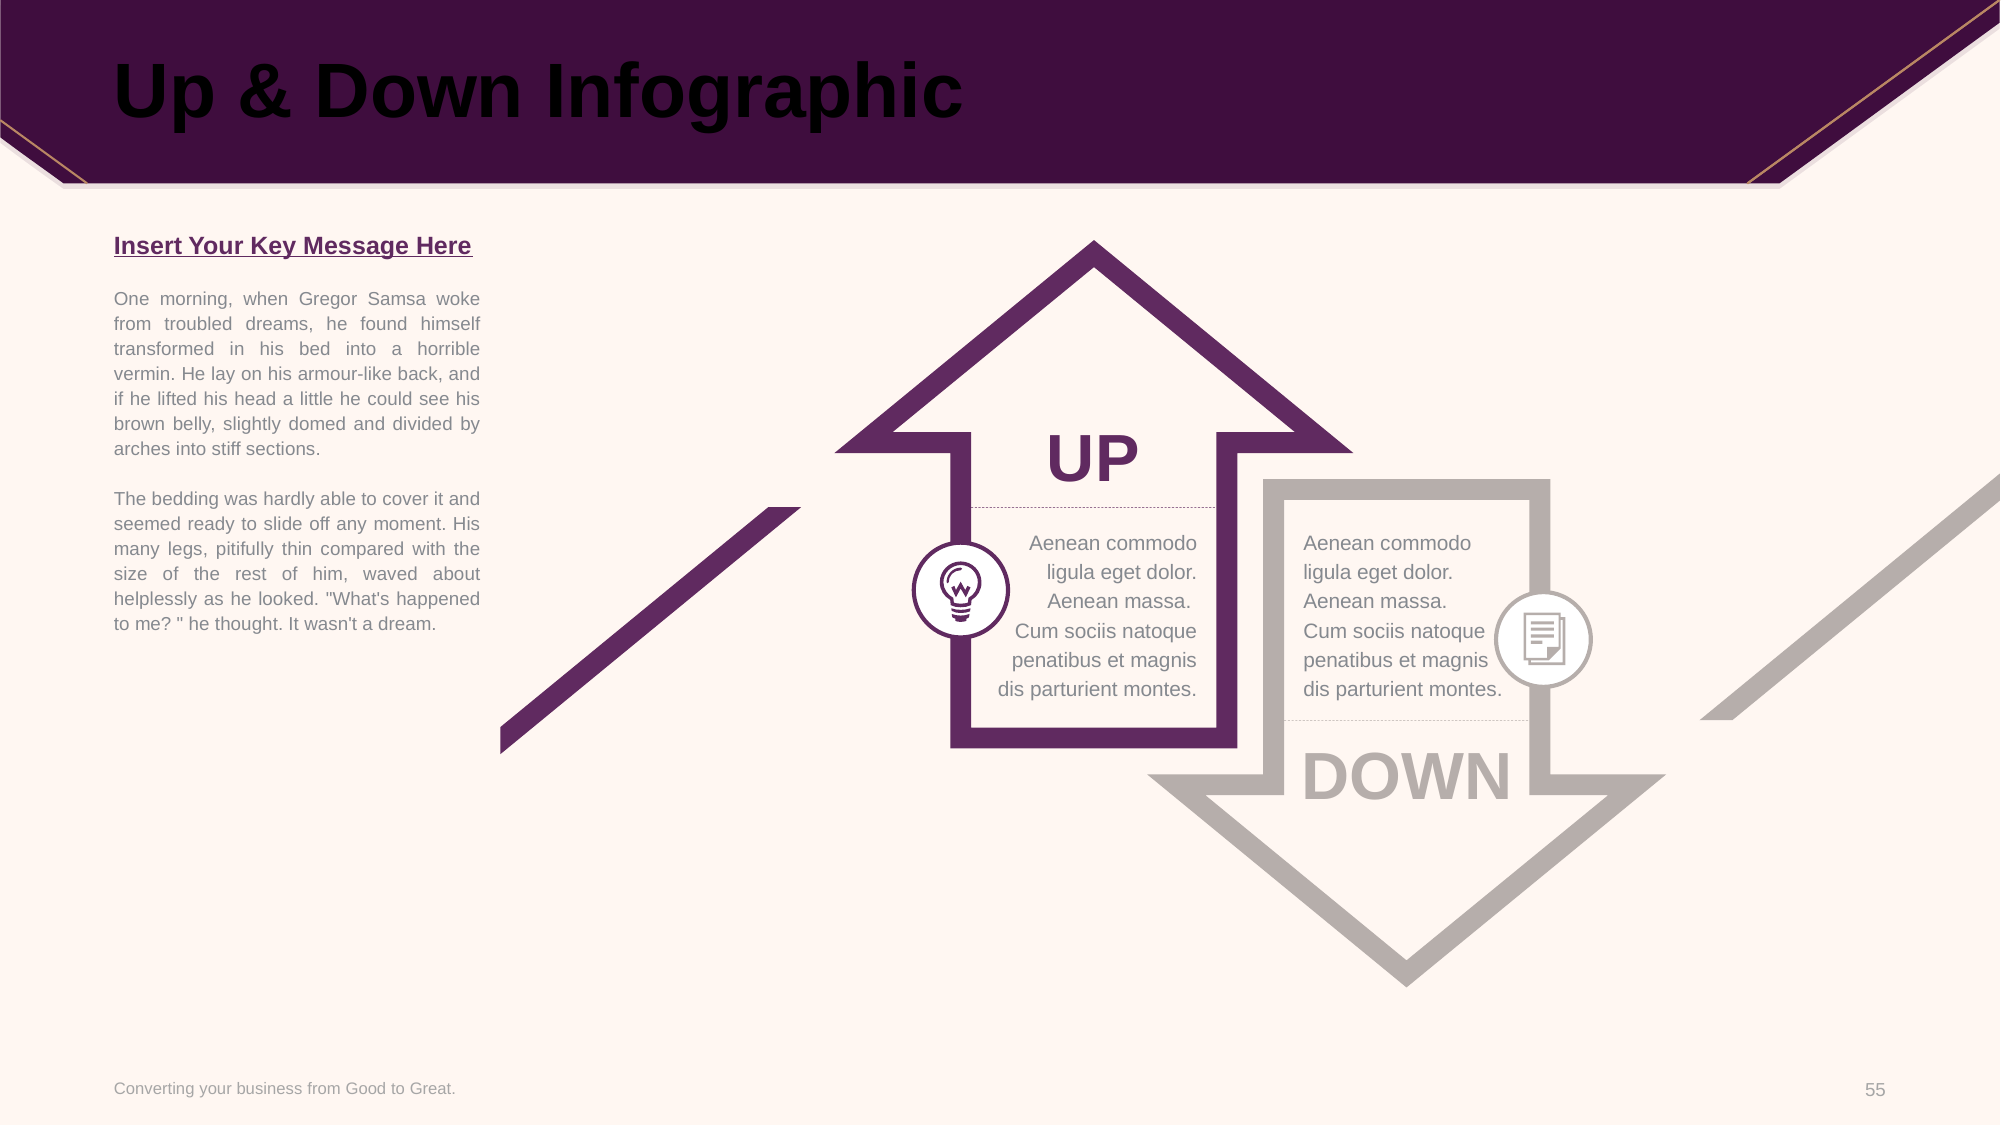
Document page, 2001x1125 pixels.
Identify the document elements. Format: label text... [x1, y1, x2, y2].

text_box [500, 240, 2000, 988]
slide_number 55 [1791, 1069, 1886, 1109]
list Insert Your Key Message Here One morning, when Gregor Samsa woke from troubled dreams, he found himself transformed in his bed into a horrible vermin. He lay on his armour-like back, and if he lifted his head a little he could see his brown belly, slightly domed and divided by arches into stiff sections. The bedding was hardly able to cover it and seemed ready to slide off any moment. His many legs, pitifully thin compared with the size of the rest of him, waved about helplessly as he looked. "What's happened to me? " he thought. It wasn't a dream. [114, 234, 481, 1014]
footer Converting your business from Good to Great. [114, 1068, 899, 1108]
title Up & Down Infographic [114, 5, 1886, 181]
